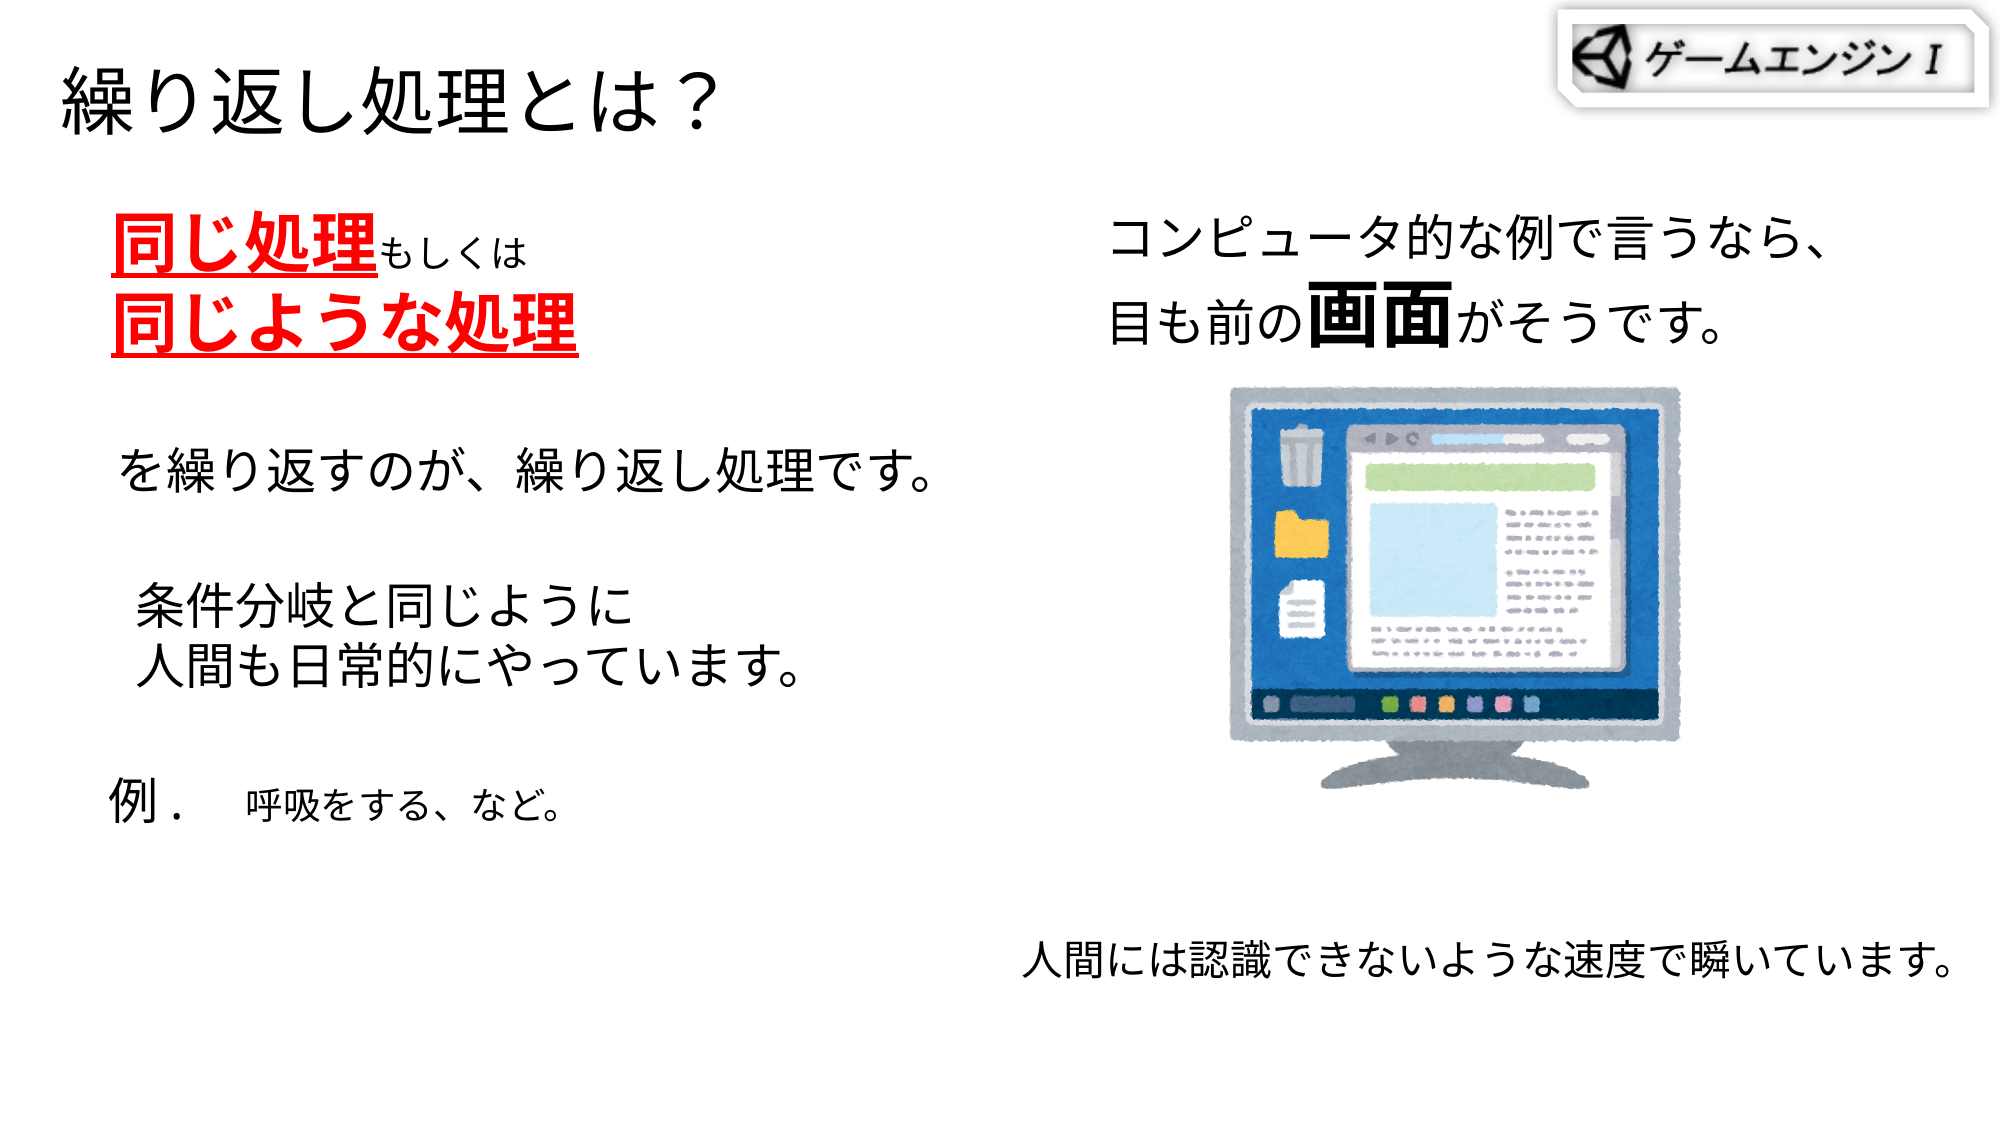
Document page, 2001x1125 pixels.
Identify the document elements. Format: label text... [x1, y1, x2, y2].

text_box 同じ処理もしくは 同じような処理 [96, 193, 594, 369]
text_box 条件分岐と同じように 人間も日常的にやっています。 [120, 566, 844, 702]
text_box を繰り返すのが、繰り返し処理です。 [101, 432, 976, 507]
text_box 例. 呼吸をする、など。 [93, 761, 597, 837]
picture [1564, 16, 1982, 100]
text_box 繰り返し処理とは？ [45, 47, 1456, 156]
text_box コンピュータ的な例で言うなら、 目も前の画面がそうです。 [1090, 198, 1871, 364]
picture [1212, 370, 1699, 807]
text_box 人間には認識できないような速度で瞬いています。 [1007, 926, 1991, 991]
